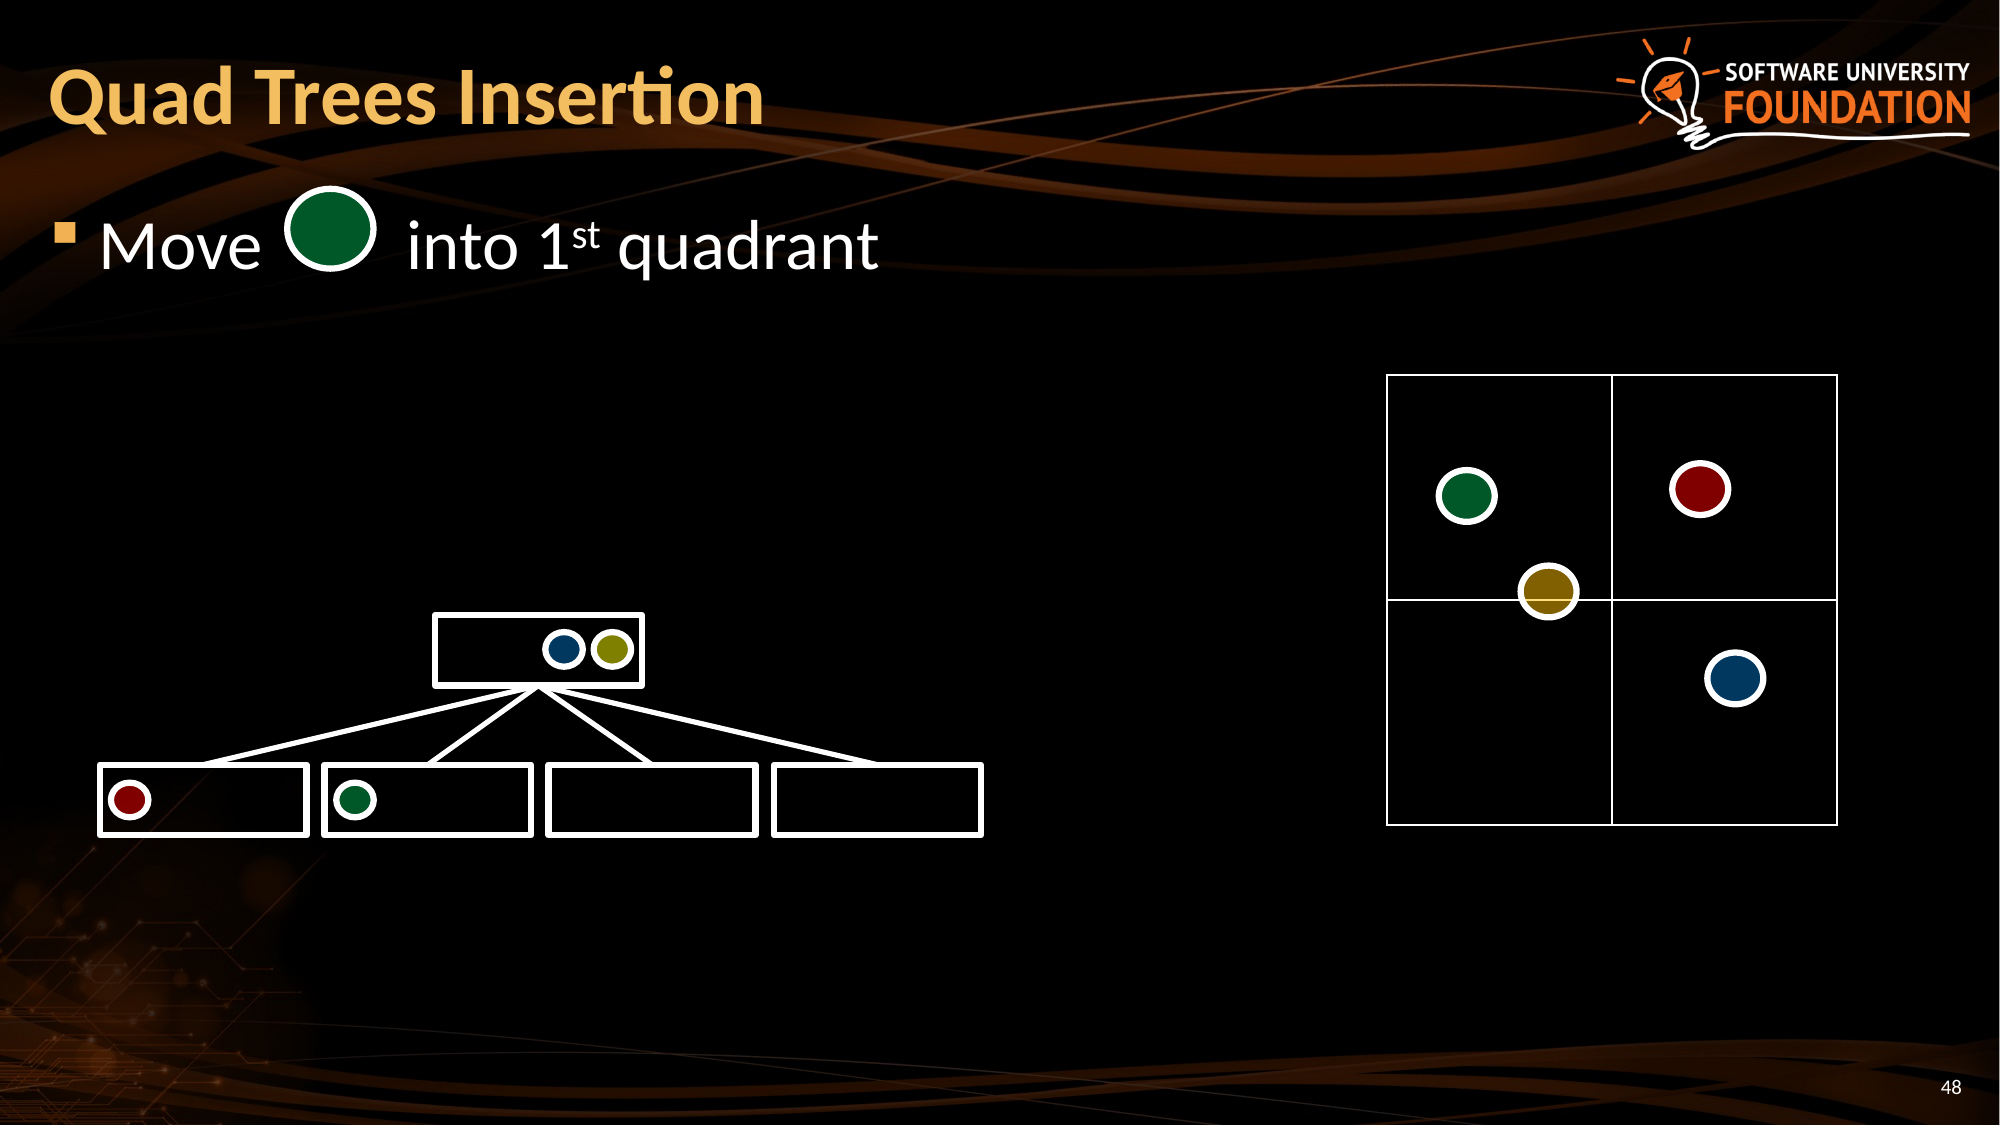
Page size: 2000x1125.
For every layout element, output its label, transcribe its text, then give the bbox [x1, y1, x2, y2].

text_box [545, 632, 583, 667]
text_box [427, 685, 538, 765]
text_box [1672, 463, 1729, 516]
list Move into 1st quadrant [31, 188, 1968, 1103]
text_box [548, 765, 756, 836]
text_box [203, 685, 427, 765]
table_cell [1613, 601, 1836, 824]
text_box [99, 764, 307, 836]
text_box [538, 685, 878, 765]
text_box [774, 764, 981, 836]
text_box [1438, 470, 1495, 522]
table_header [1388, 376, 1611, 599]
text_box [287, 188, 374, 269]
table_cell [1388, 601, 1611, 824]
title Quad Trees Insertion [30, 6, 1602, 189]
text_box [593, 632, 632, 667]
text_box [435, 615, 642, 685]
text_box [1520, 565, 1577, 618]
text_box [324, 765, 532, 836]
picture [0, 0, 2000, 1125]
text_box [110, 782, 149, 818]
text_box [1707, 652, 1764, 705]
table_header [1613, 376, 1836, 599]
